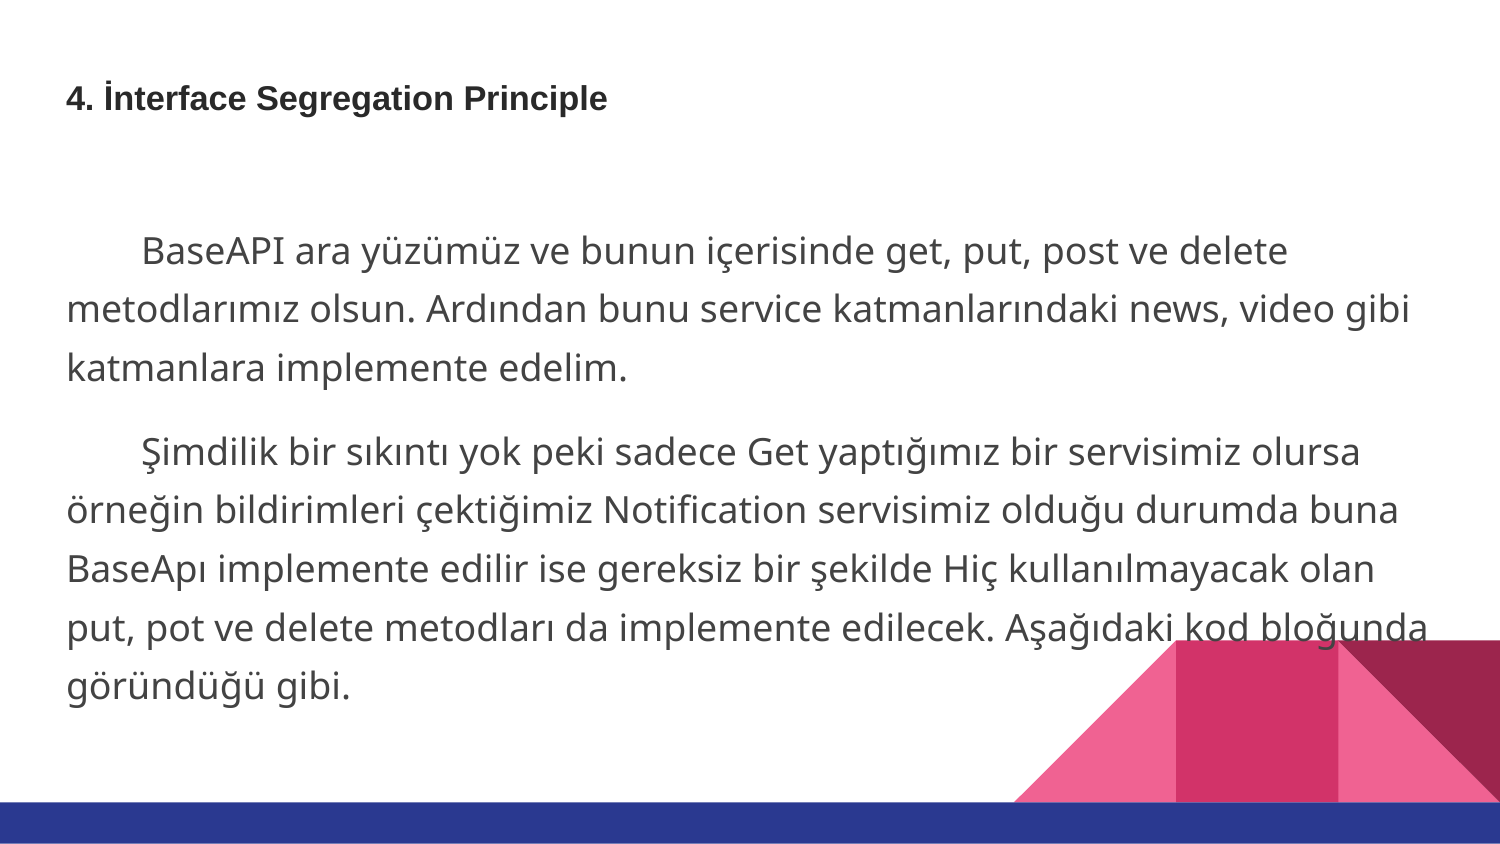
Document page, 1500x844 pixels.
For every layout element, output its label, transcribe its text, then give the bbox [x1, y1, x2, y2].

list BaseAPI ara yüzümüz ve bunun içerisinde get, put, post ve delete metodlarımız olsun. Ardından bunu service katmanlarındaki news, video gibi katmanlara implemente edelim. Şimdilik bir sıkıntı yok peki sadece Get yaptığımız bir servisimiz olursa örneğin bildirimleri çektiğimiz Notification servisimiz olduğu durumda buna BaseApı implemente edilir ise gereksiz bir şekilde Hiç kullanılmayacak olan put, pot ve delete metodları da implemente edilecek. Aşağıdaki kod bloğunda göründüğü gibi. [51, 201, 1449, 750]
title 4. İnterface Segregation Principle [51, 67, 1449, 167]
